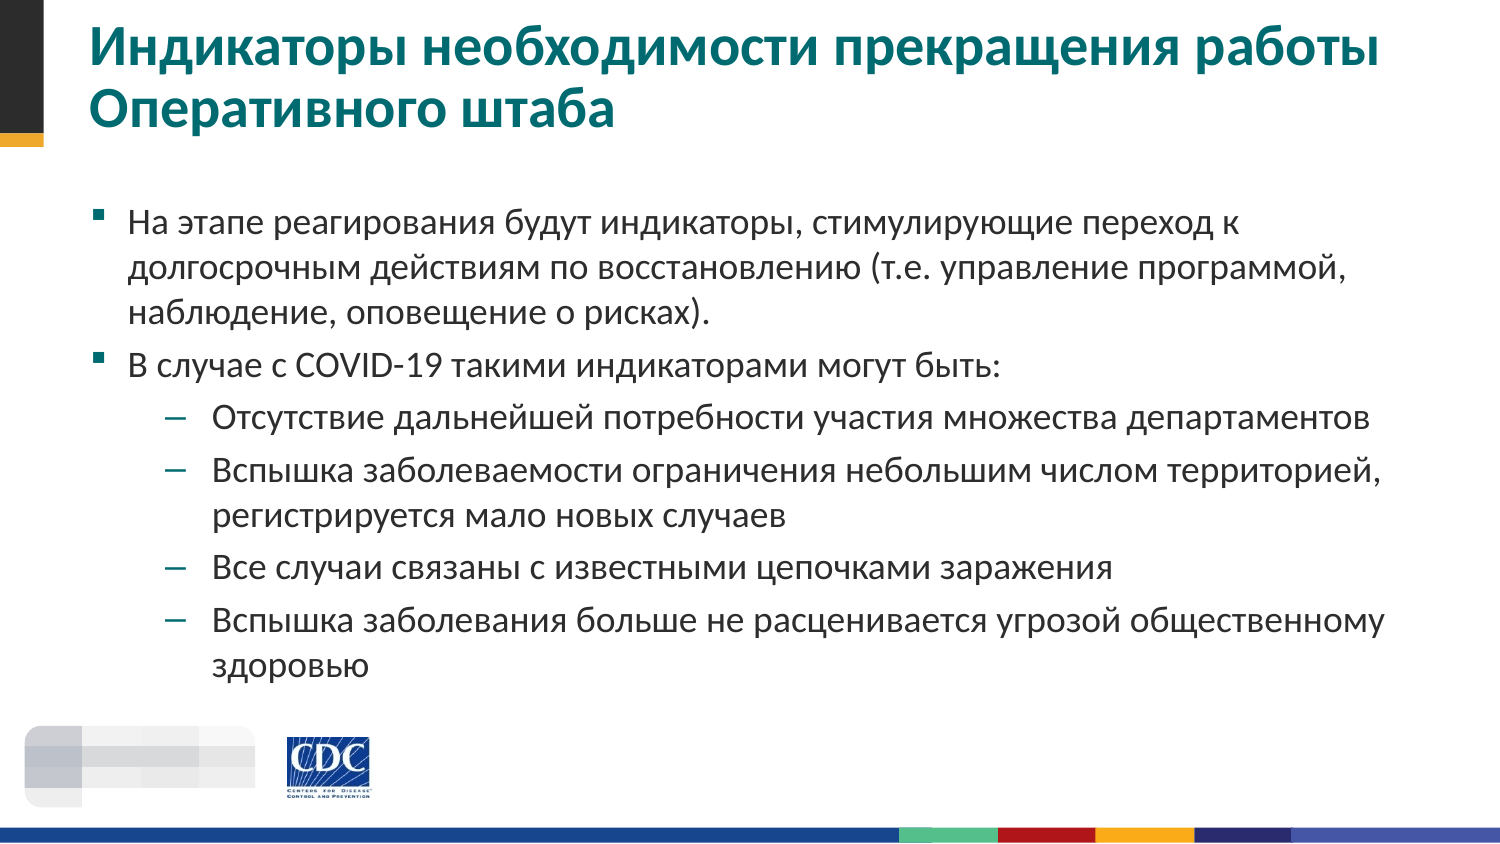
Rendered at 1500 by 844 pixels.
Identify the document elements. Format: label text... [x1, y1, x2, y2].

title Индикаторы необходимости прекращения работы Оперативного штаба [75, 33, 1425, 147]
list На этапе реагирования будут индикаторы, стимулирующие переход к долгосрочным действиям по восстановлению (т.е. управление программой, наблюдение, оповещение о рисках). В случае с COVID-19 такими индикаторами могут быть: Отсутствие дальнейшей потребности участия множества департаментов Вспышка заболеваемости ограничения небольшим числом территорией, регистрируется мало новых случаев Все случаи связаны с известными цепочками заражения Вспышка заболевания больше не расценивается угрозой общественному здоровью [75, 190, 1414, 739]
picture [287, 739, 372, 798]
